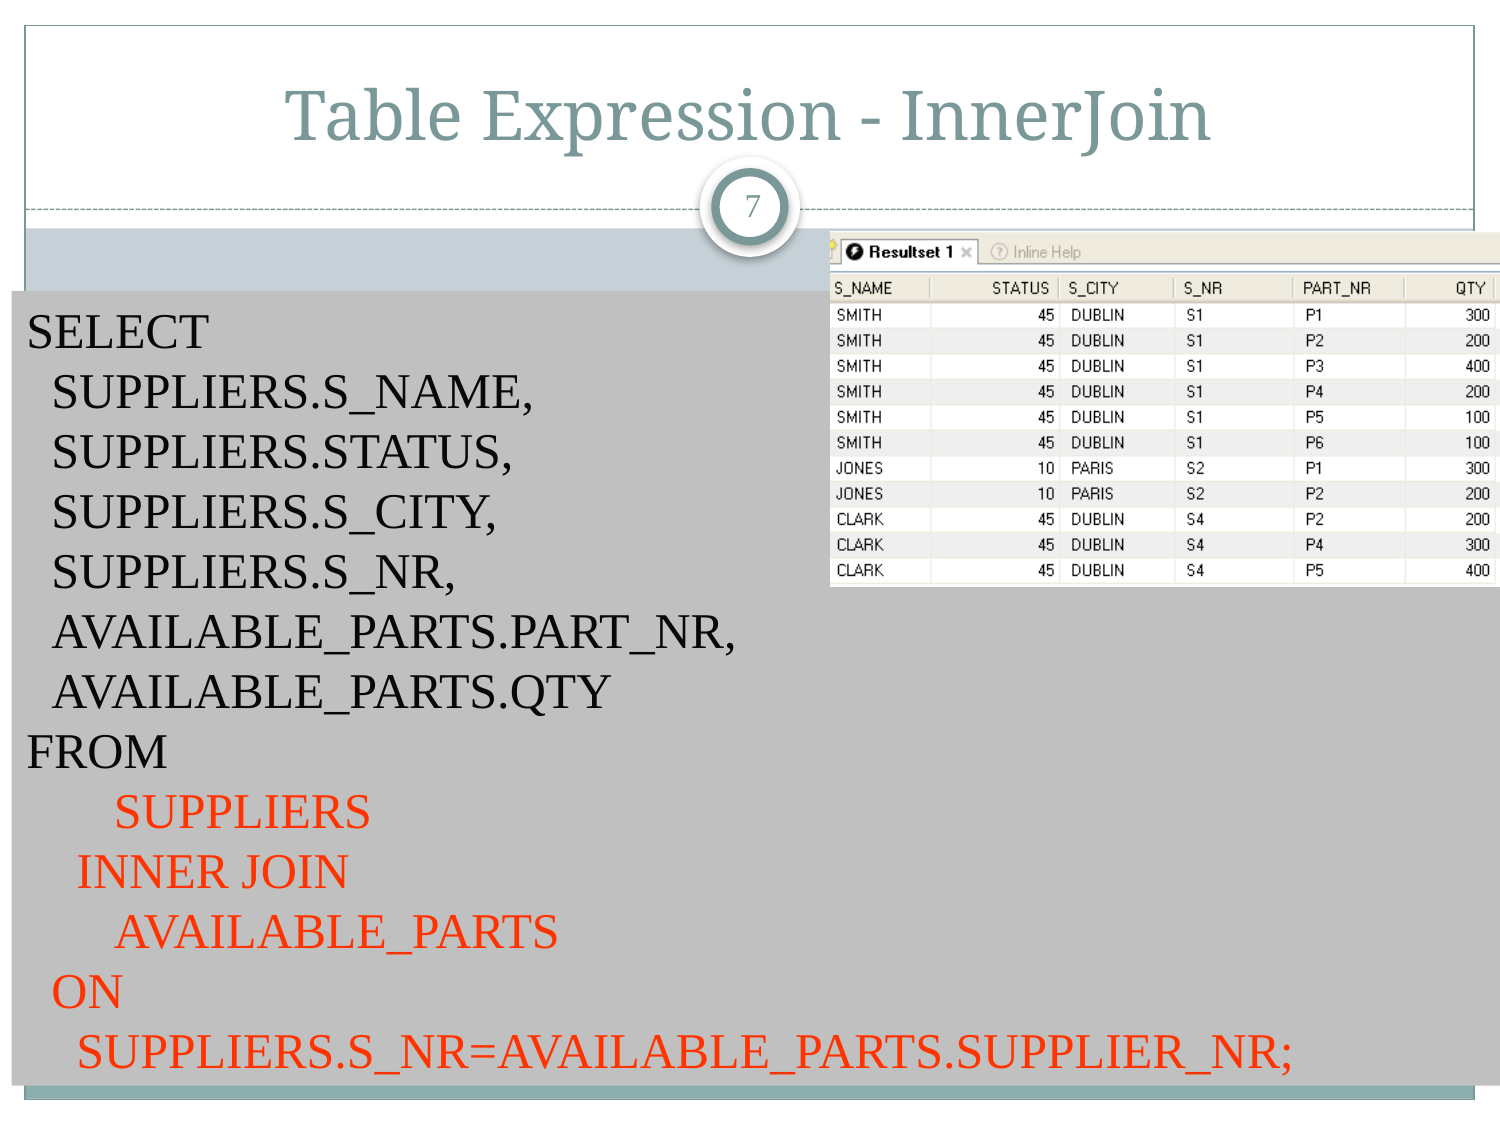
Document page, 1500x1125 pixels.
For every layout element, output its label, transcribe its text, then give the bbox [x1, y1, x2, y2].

title Table Expression - InnerJoin [49, 37, 1450, 162]
text_box SELECT SUPPLIERS.S_NAME, SUPPLIERS.STATUS, SUPPLIERS.S_CITY, SUPPLIERS.S_NR, AVAILABLE_PARTS.PART_NR, AVAILABLE_PARTS.QTY FROM SUPPLIERS INNER JOIN AVAILABLE_PARTS ON SUPPLIERS.S_NR=AVAILABLE_PARTS.SUPPLIER_NR; [11, 290, 1500, 1086]
slide_number 7 [715, 168, 791, 241]
picture [829, 231, 1500, 587]
